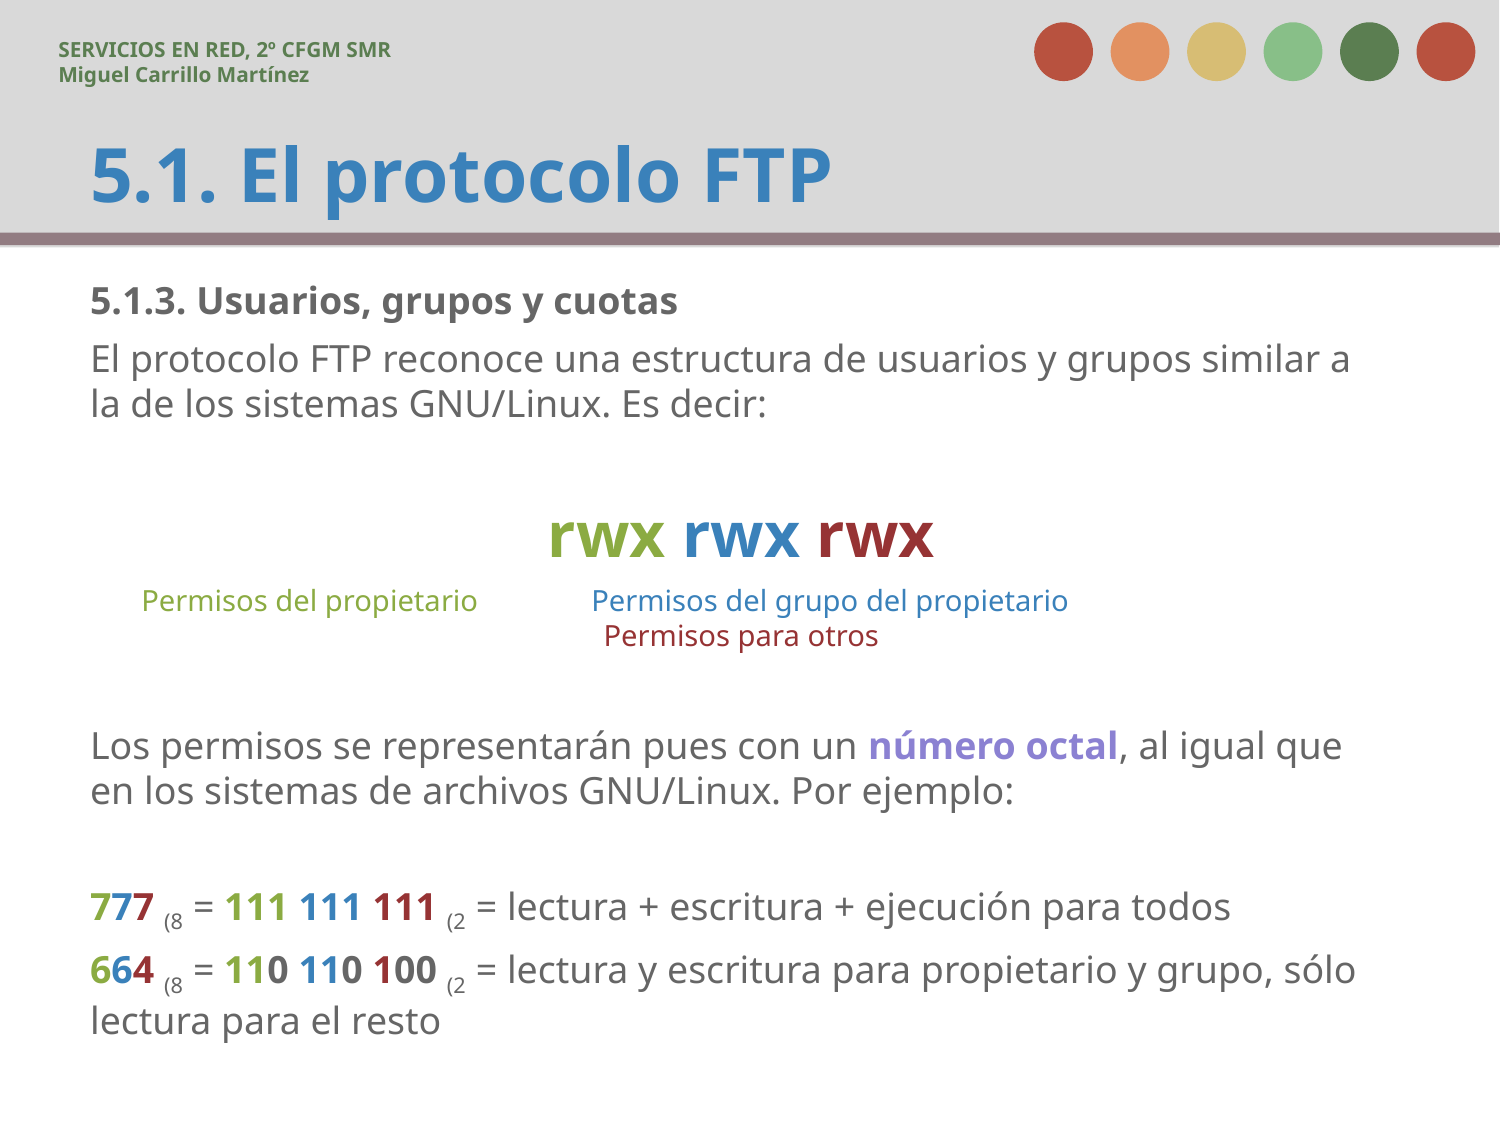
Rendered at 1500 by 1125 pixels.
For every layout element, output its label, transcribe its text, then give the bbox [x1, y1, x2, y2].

text_box [0, 232, 1500, 246]
text_box [0, 0, 1500, 232]
text_box [1187, 22, 1246, 82]
text_box [1416, 22, 1476, 82]
text_box [1263, 22, 1323, 82]
title 5.1. El protocolo FTP [75, 45, 1425, 232]
text_box SERVICIOS EN RED, 2º CFGM SMR Miguel Carrillo Martínez [43, 21, 773, 121]
text_box [1340, 22, 1399, 82]
text_box [1110, 22, 1170, 82]
text_box [1034, 22, 1093, 82]
list 5.1.3. Usuarios, grupos y cuotas El protocolo FTP reconoce una estructura de usuarios y grupos similar a la de los sistemas GNU/Linux. Es decir: rwx rwx rwx Permisos del propietario Permisos del grupo del propietario Permisos para otros Los permisos se representarán pues con un número octal, al igual que en los sistemas de archivos GNU/Linux. Por ejemplo: 777 (8 = 111 111 111 (2 = lectura + escritura + ejecución para todos 664 (8 = 110 110 100 (2 = lectura y escritura para propietario y grupo, sólo lectura para el resto [75, 262, 1408, 1077]
